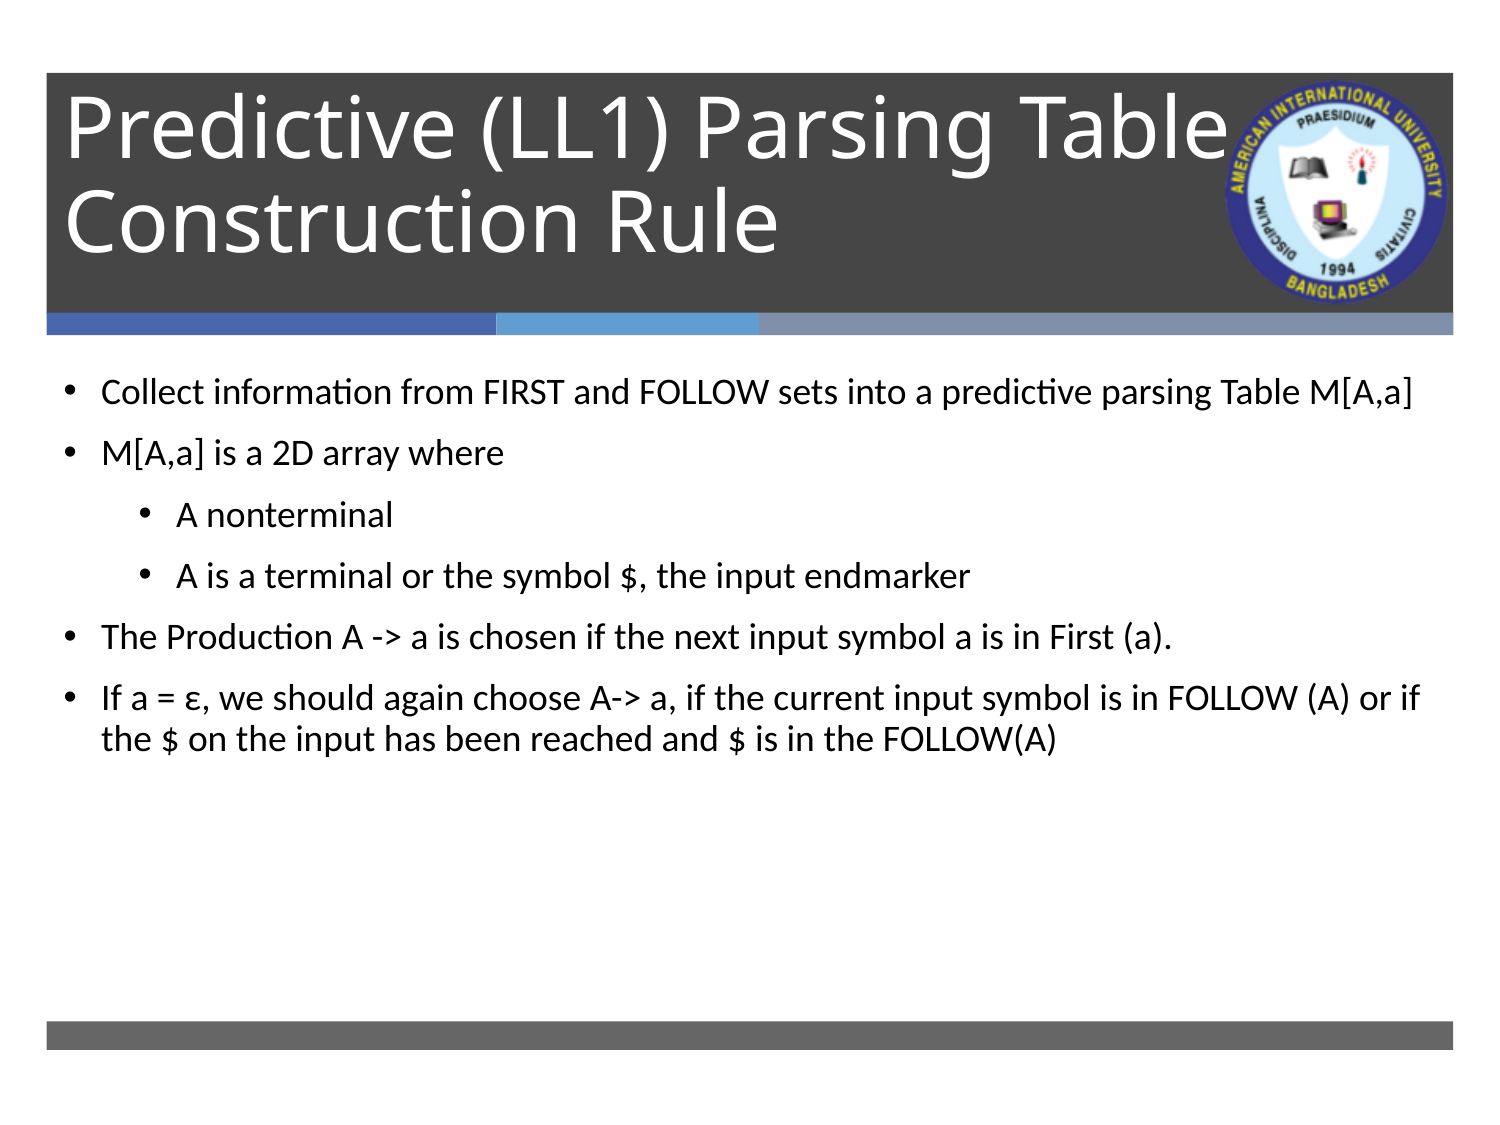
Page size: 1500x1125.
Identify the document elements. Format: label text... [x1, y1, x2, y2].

title Predictive (LL1) Parsing Table Construction Rule [48, 73, 1351, 277]
text_box Collect information from FIRST and FOLLOW sets into a predictive parsing Table M[A,a] M[A,a] is a 2D array where A nonterminal A is a terminal or the symbol $, the input endmarker The Production A -> a is chosen if the next input symbol a is in First (a). If a = ε, we should again choose A-> a, if the current input symbol is in FOLLOW (A) or if the $ on the input has been reached and $ is in the FOLLOW(A) [48, 364, 1457, 1014]
picture [1220, 75, 1454, 310]
